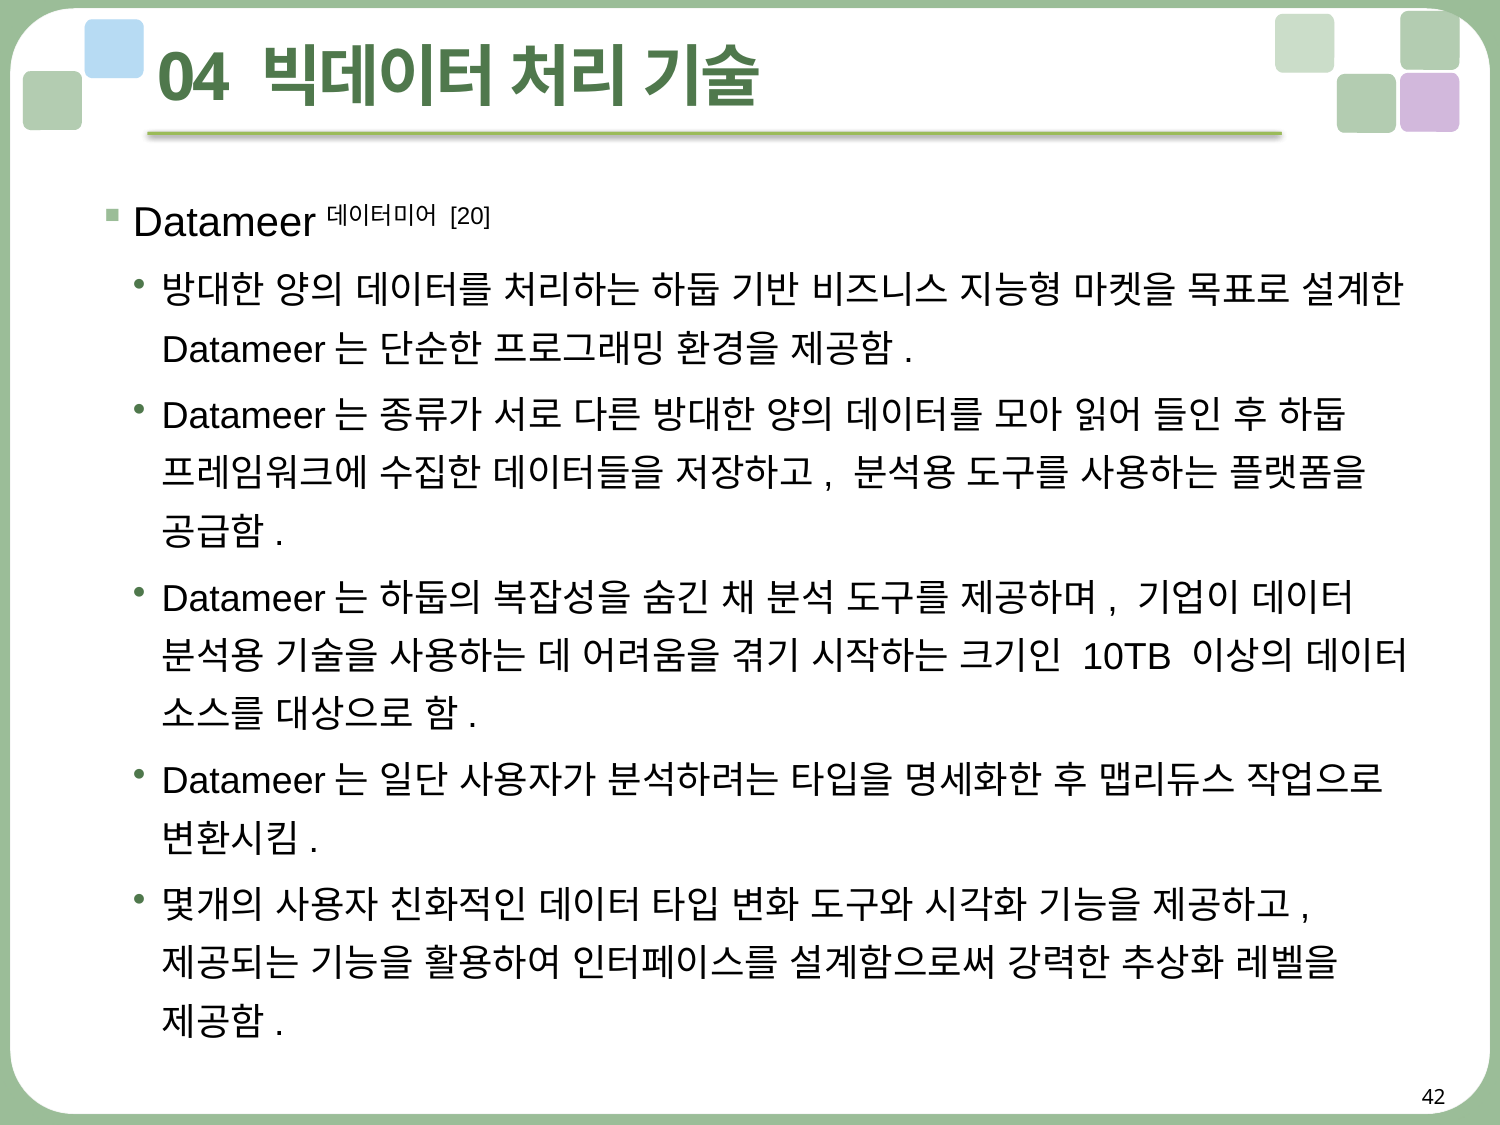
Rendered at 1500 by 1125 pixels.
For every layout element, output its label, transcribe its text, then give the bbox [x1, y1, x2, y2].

title 04 빅데이터 처리 기술 [142, 25, 1459, 123]
list Datameer데이터미어 [20] 방대한 양의 데이터를 처리하는 하둡 기반 비즈니스 지능형 마켓을 목표로 설계한 Datameer는 단순한 프로그래밍 환경을 제공함. Datameer는 종류가 서로 다른 방대한 양의 데이터를 모아 읽어 들인 후 하둡 프레임워크에 수집한 데이터들을 저장하고, 분석용 도구를 사용하는 플랫폼을 공급함. Datameer는 하둡의 복잡성을 숨긴 채 분석 도구를 제공하며, 기업이 데이터 분석용 기술을 사용하는 데 어려움을 겪기 시작하는 크기인 10TB 이상의 데이터 소스를 대상으로 함. Datameer는 일단 사용자가 분석하려는 타입을 명세화한 후 맵리듀스 작업으로 변환시킴. 몇개의 사용자 친화적인 데이터 타입 변화 도구와 시각화 기능을 제공하고, 제공되는 기능을 활용하여 인터페이스를 설계함으로써 강력한 추상화 레벨을 제공함. [29, 172, 1459, 1083]
picture [0, 0, 1500, 1125]
